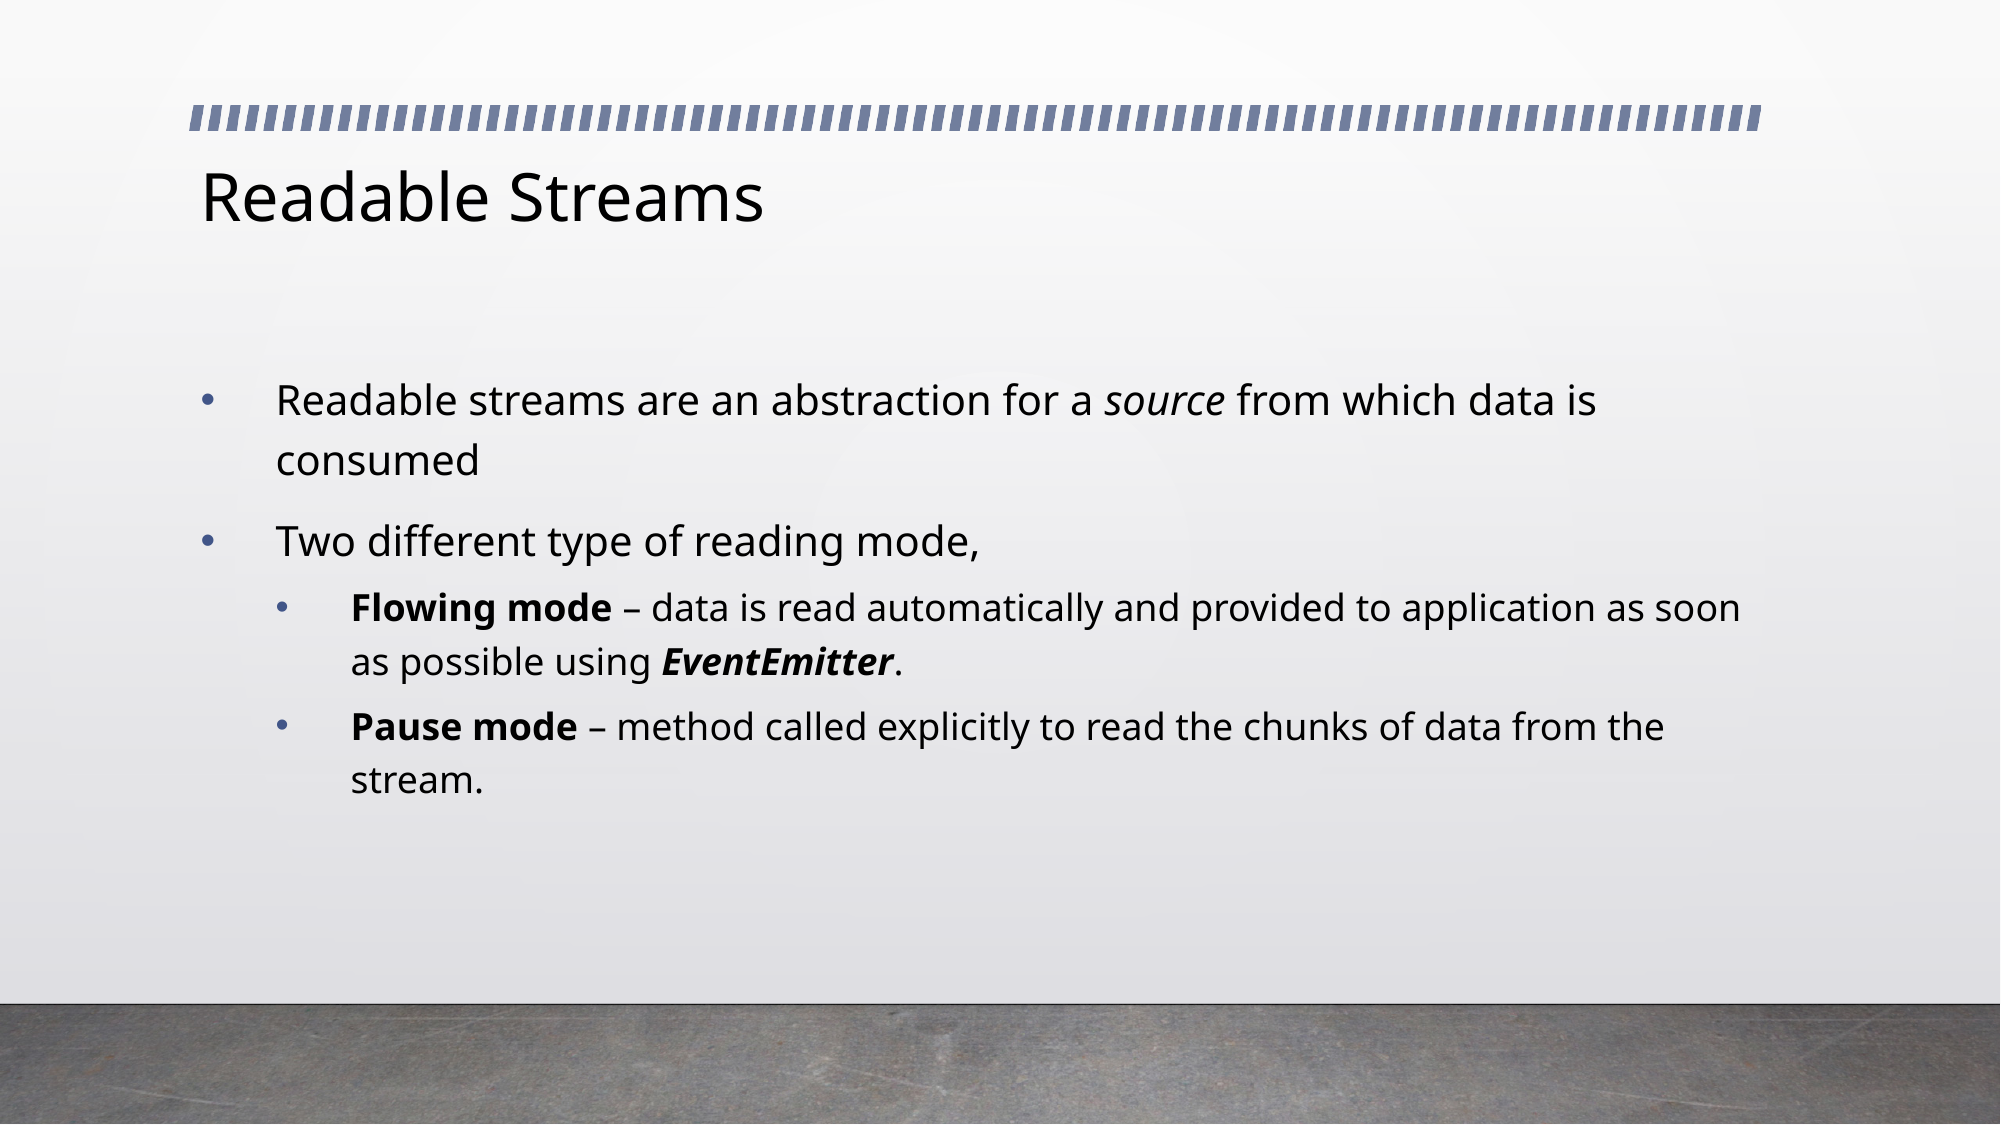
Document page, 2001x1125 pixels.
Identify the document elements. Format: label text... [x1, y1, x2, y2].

list Readable streams are an abstraction for a source from which data is consumed Two different type of reading mode, Flowing mode – data is read automatically and provided to application as soon as possible using EventEmitter. Pause mode – method called explicitly to read the chunks of data from the stream. [185, 356, 1761, 897]
title Readable Streams [185, 156, 1761, 329]
picture [0, 1004, 2000, 1124]
